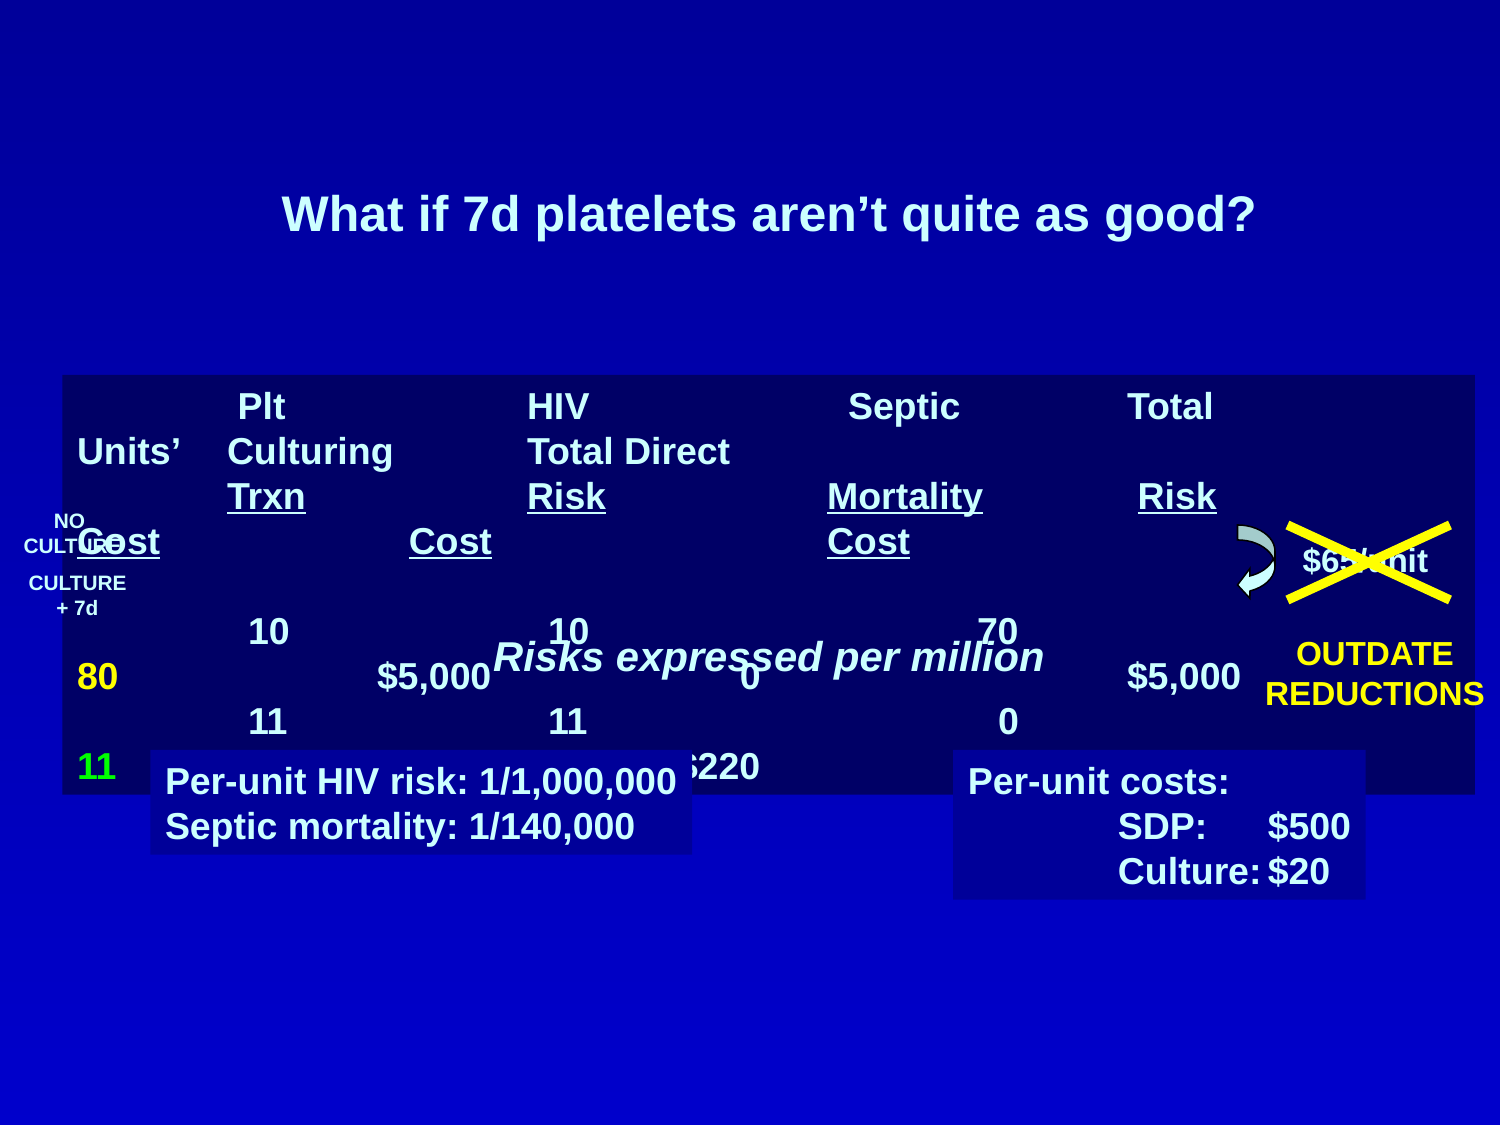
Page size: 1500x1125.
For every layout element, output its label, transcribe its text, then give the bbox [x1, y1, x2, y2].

text_box OUTDATE REDUCTIONS [1250, 624, 1500, 720]
text_box Risks expressed per million [478, 622, 1060, 688]
text_box CULTURE + 7d [13, 562, 142, 628]
text_box [1237, 524, 1276, 599]
text_box $65/unit [1287, 532, 1444, 587]
text_box Plt HIV Septic Total Units’ Culturing Total Direct Trxn Risk Mortality Risk Cost Cost Cost 10 10 70 80 $5,000 0 $5,000 11 11 0 11 $5,500 $220 $5,720 [62, 374, 1475, 795]
text_box Per-unit costs: SDP: $500 Culture: $20 [953, 749, 1366, 900]
text_box NO CULTURE [8, 499, 137, 565]
text_box What if 7d platelets aren’t quite as good? [166, 173, 1388, 249]
text_box Per-unit HIV risk: 1/1,000,000 Septic mortality: 1/140,000 [150, 749, 693, 855]
